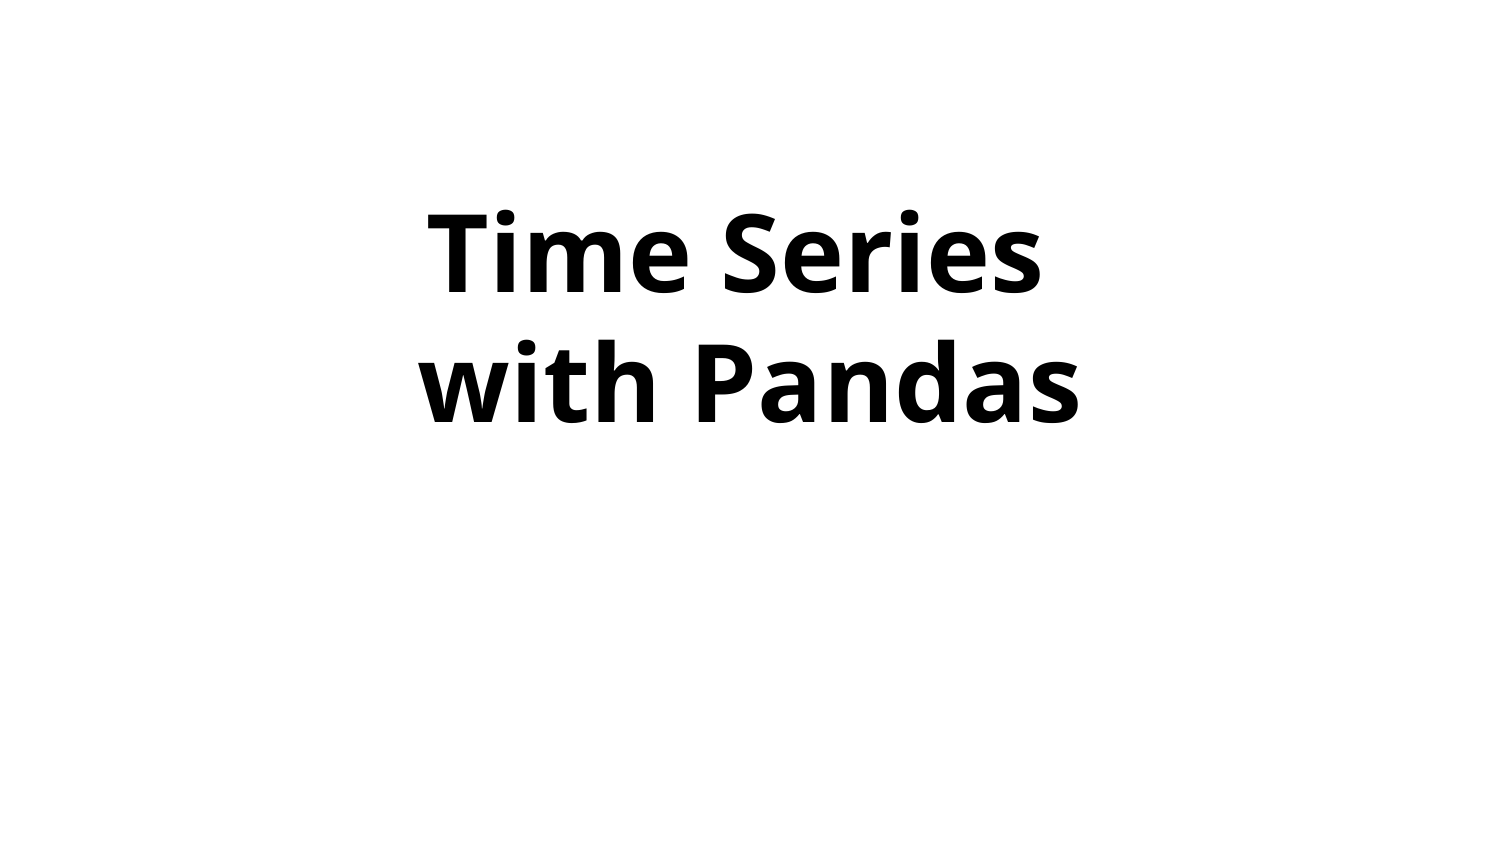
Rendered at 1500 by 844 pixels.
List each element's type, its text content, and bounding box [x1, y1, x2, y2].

title Time Series with Pandas [51, 122, 1449, 459]
